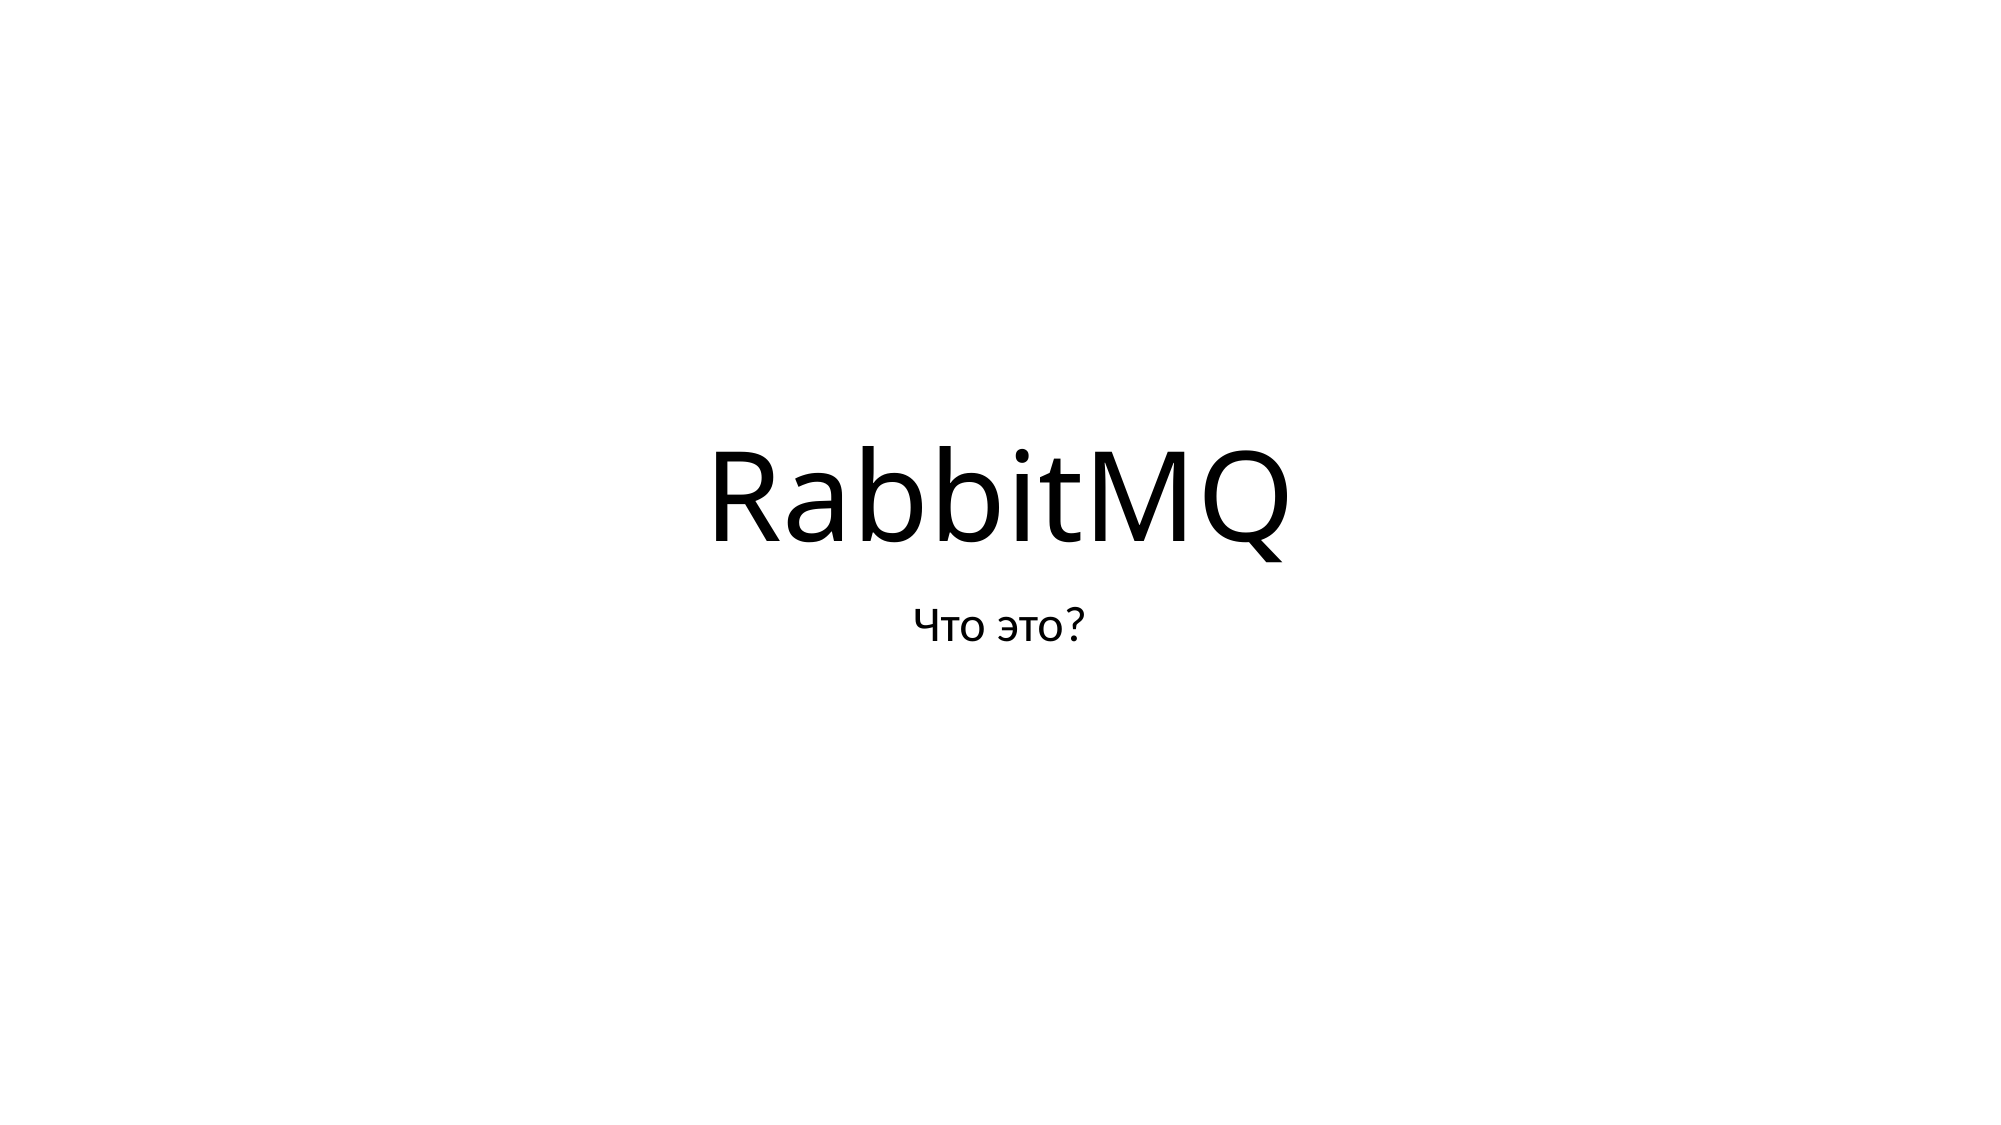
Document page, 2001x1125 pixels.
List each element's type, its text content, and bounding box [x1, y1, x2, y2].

subtitle Что это? [249, 590, 1750, 863]
title RabbitMQ [249, 184, 1750, 576]
